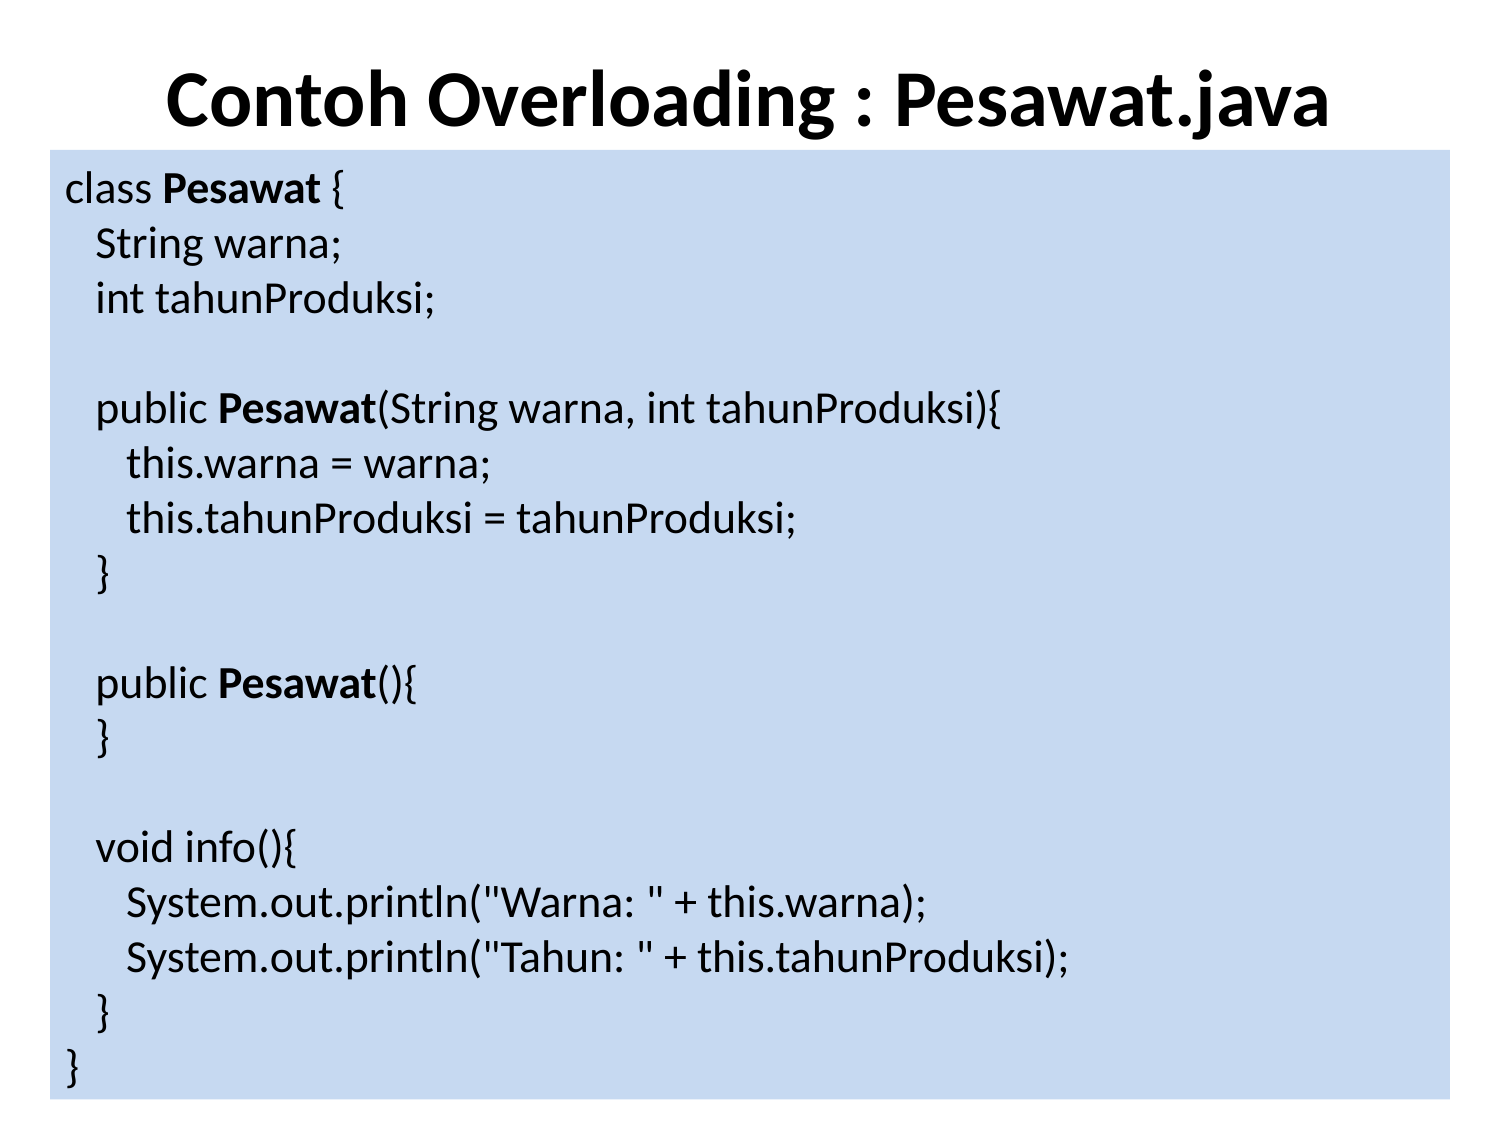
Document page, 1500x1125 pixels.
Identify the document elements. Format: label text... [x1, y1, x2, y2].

title Contoh Overloading : Pesawat.java [75, 0, 1425, 149]
text_box class Pesawat { String warna; int tahunProduksi; public Pesawat(String warna, int tahunProduksi){ this.warna = warna; this.tahunProduksi = tahunProduksi; } public Pesawat(){ } void info(){ System.out.println("Warna: " + this.warna); System.out.println("Tahun: " + this.tahunProduksi); } } [50, 149, 1450, 1100]
